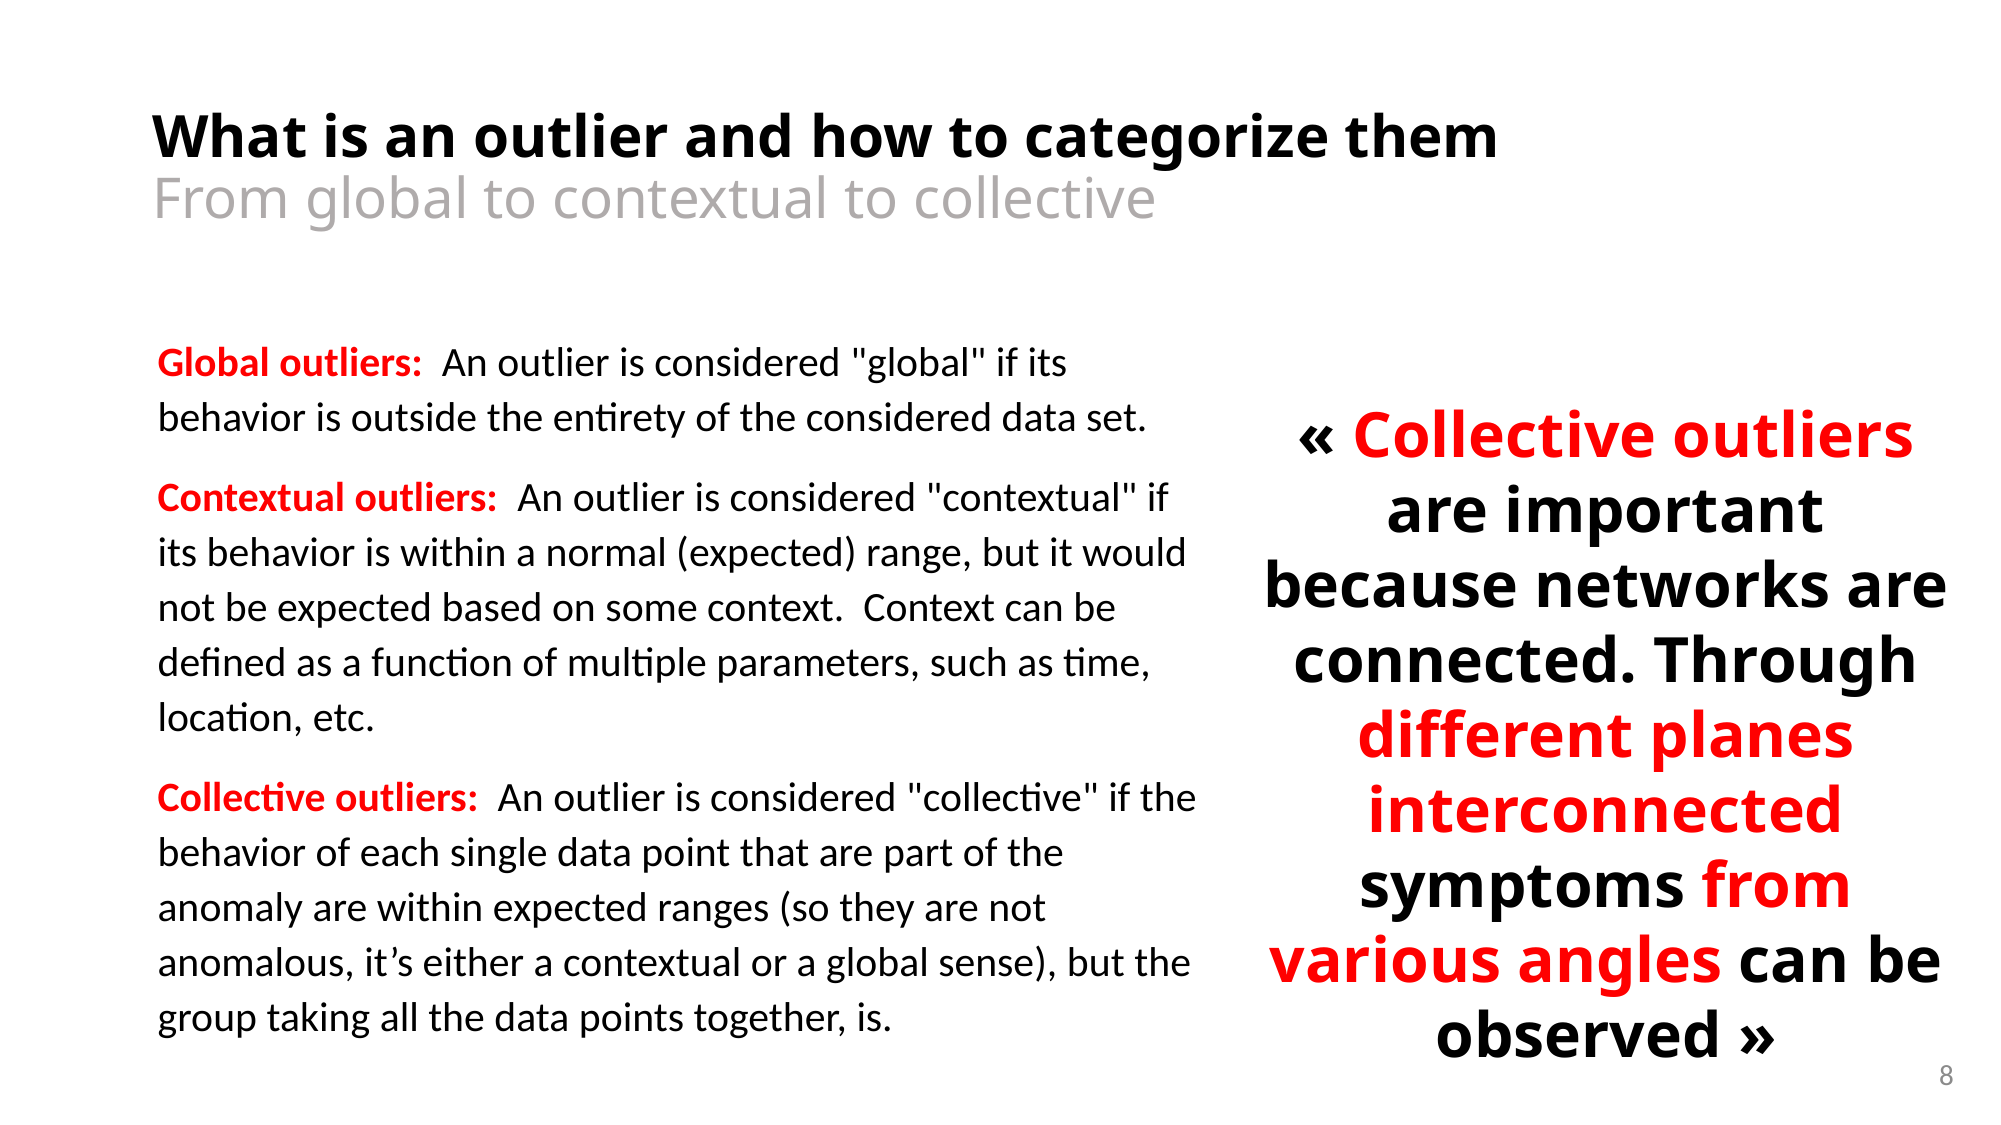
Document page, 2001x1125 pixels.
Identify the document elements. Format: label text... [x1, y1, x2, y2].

text_box « Collective outliers are important because networks are connected. Through different planes interconnected symptoms from various angles can be observed » [1245, 387, 1968, 1078]
slide_number 8 [1900, 1043, 1969, 1104]
title What is an outlier and how to categorize them From global to contextual to collective [137, 59, 1863, 278]
text_box Global outliers: An outlier is considered "global" if its behavior is outside the entirety of the considered data set. Contextual outliers: An outlier is considered "contextual" if its behavior is within a normal (expected) range, but it would not be expected based on some context. Context can be defined as a function of multiple parameters, such as time, location, etc. Collective outliers: An outlier is considered "collective" if the behavior of each single data point that are part of the anomaly are within expected ranges (so they are not anomalous, it’s either a contextual or a global sense), but the group taking all the data points together, is. [157, 329, 1202, 1015]
